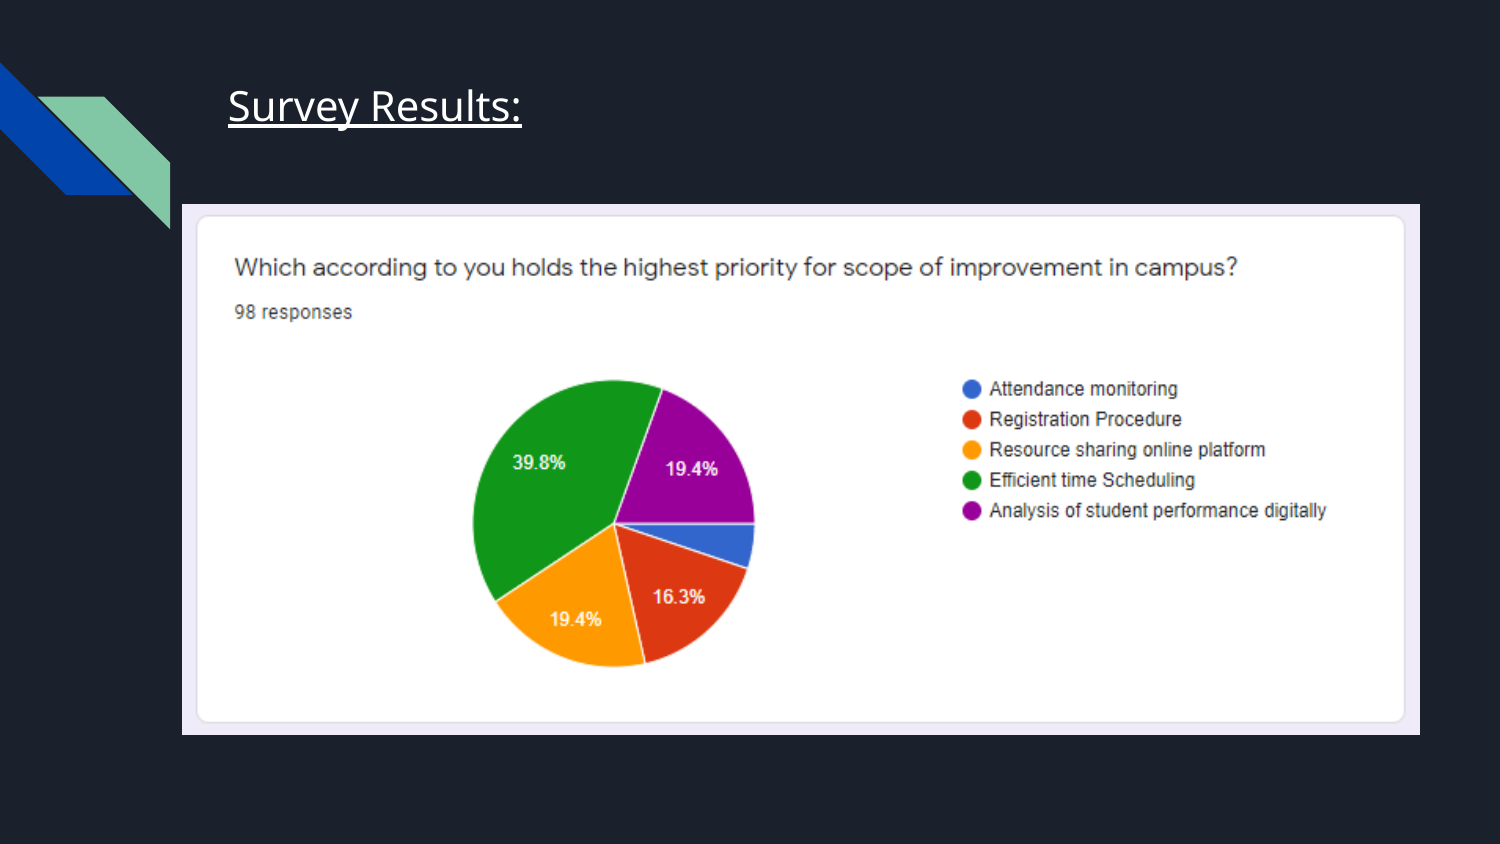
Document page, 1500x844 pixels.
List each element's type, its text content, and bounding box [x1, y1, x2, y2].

picture [182, 204, 1420, 735]
title Survey Results: [212, 64, 1368, 203]
